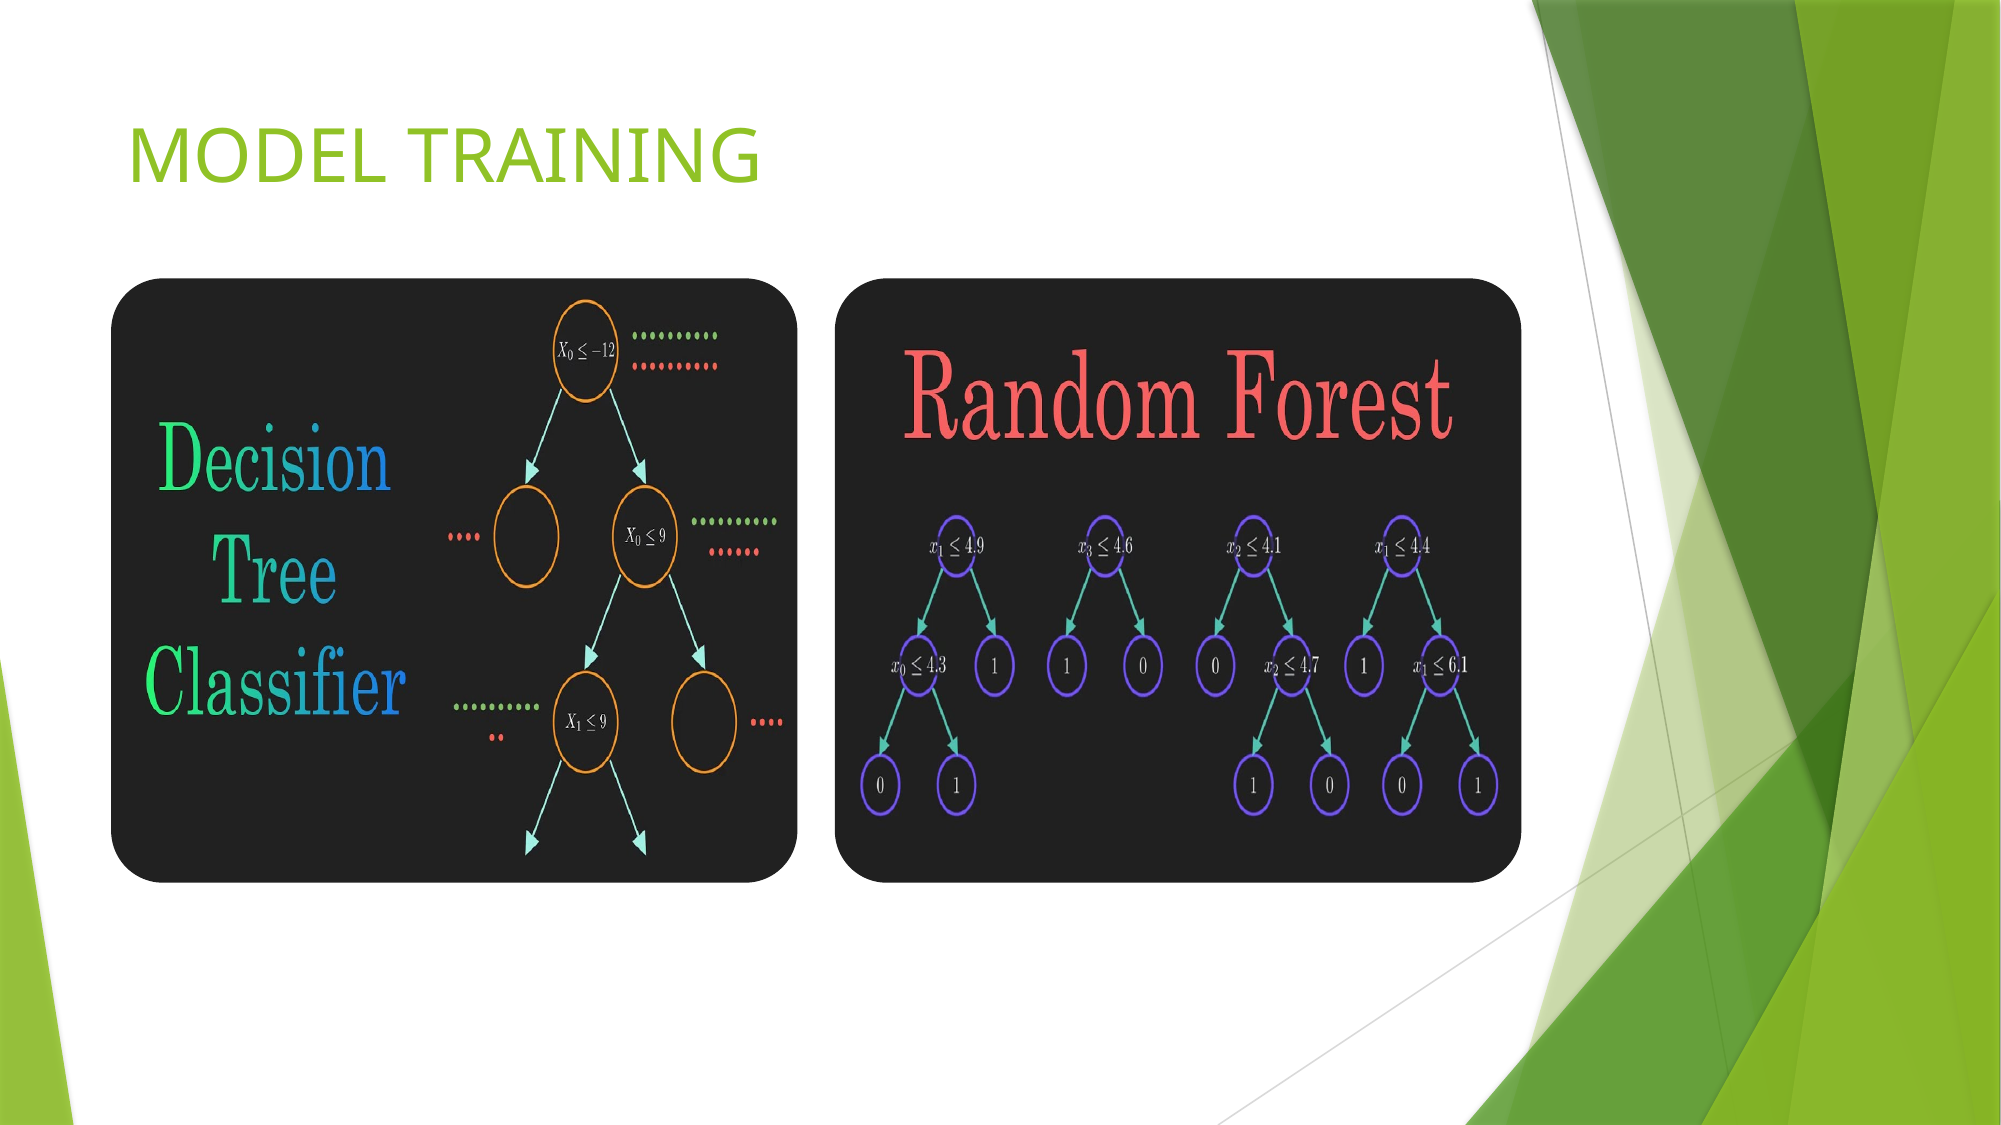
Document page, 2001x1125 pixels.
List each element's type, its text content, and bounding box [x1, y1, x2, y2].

title MODEL TRAINING [111, 99, 1522, 317]
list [110, 277, 798, 884]
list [834, 277, 1522, 884]
